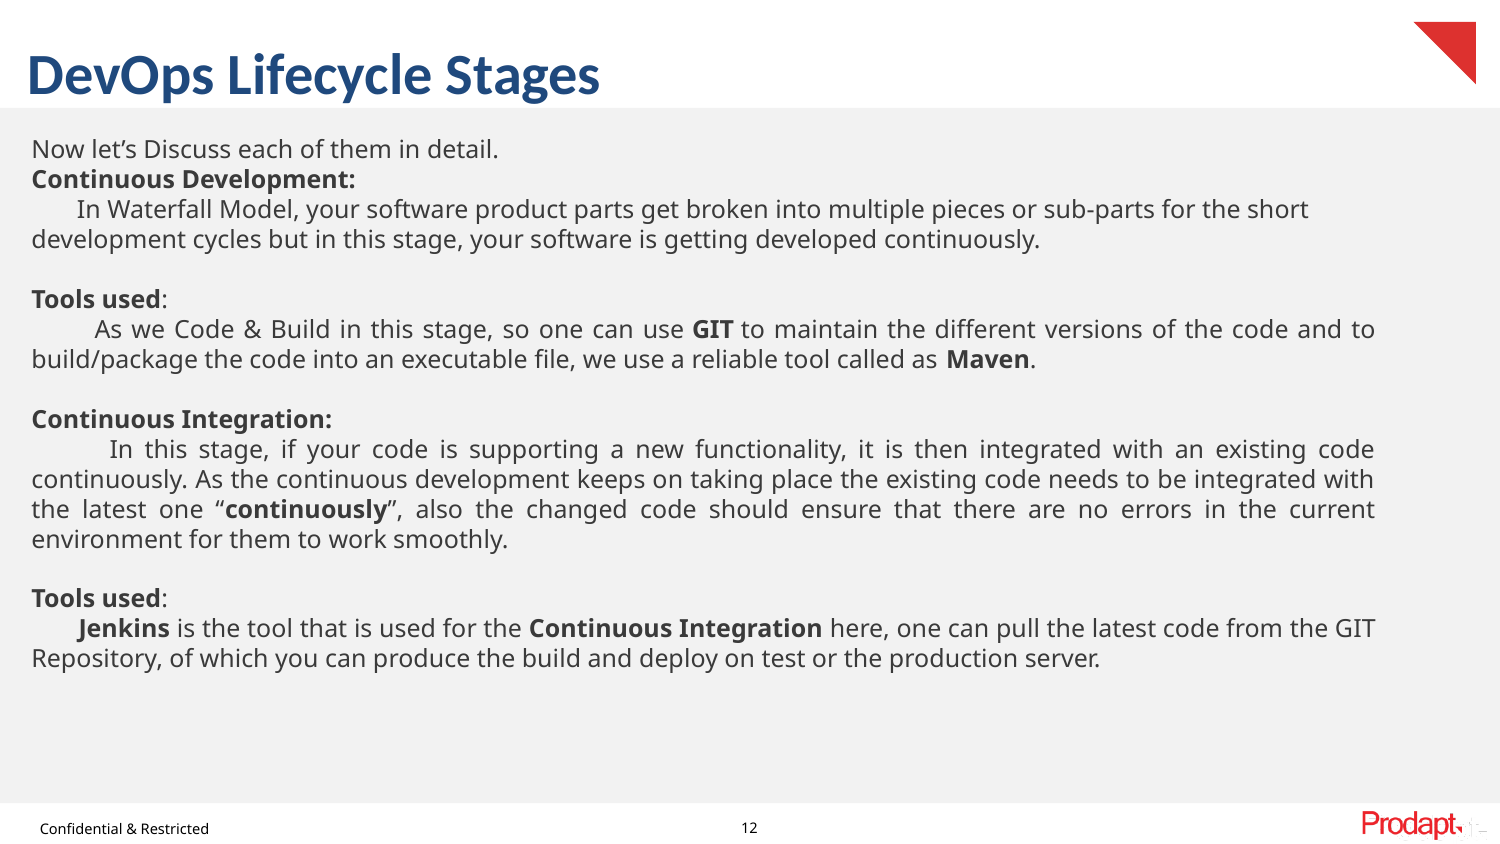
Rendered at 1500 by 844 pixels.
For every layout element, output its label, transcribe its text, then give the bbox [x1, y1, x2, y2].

slide_number 12 [717, 817, 781, 841]
picture [1360, 809, 1487, 844]
text_box Now let’s Discuss each of them in detail. Continuous Development: In Waterfall Model, your software product parts get broken into multiple pieces or sub-parts for the short development cycles but in this stage, your software is getting developed continuously. Tools used: As we Code & Build in this stage, so one can use GIT to maintain the different versions of the code and to build/package the code into an executable file, we use a reliable tool called as Maven. Continuous Integration: In this stage, if your code is supporting a new functionality, it is then integrated with an existing code continuously. As the continuous development keeps on taking place the existing code needs to be integrated with the latest one “continuously”, also the changed code should ensure that there are no errors in the current environment for them to work smoothly. Tools used: Jenkins is the tool that is used for the Continuous Integration here, one can pull the latest code from the GIT Repository, of which you can produce the build and deploy on test or the production server. [16, 126, 1392, 681]
title DevOps Lifecycle Stages [12, 3, 718, 105]
